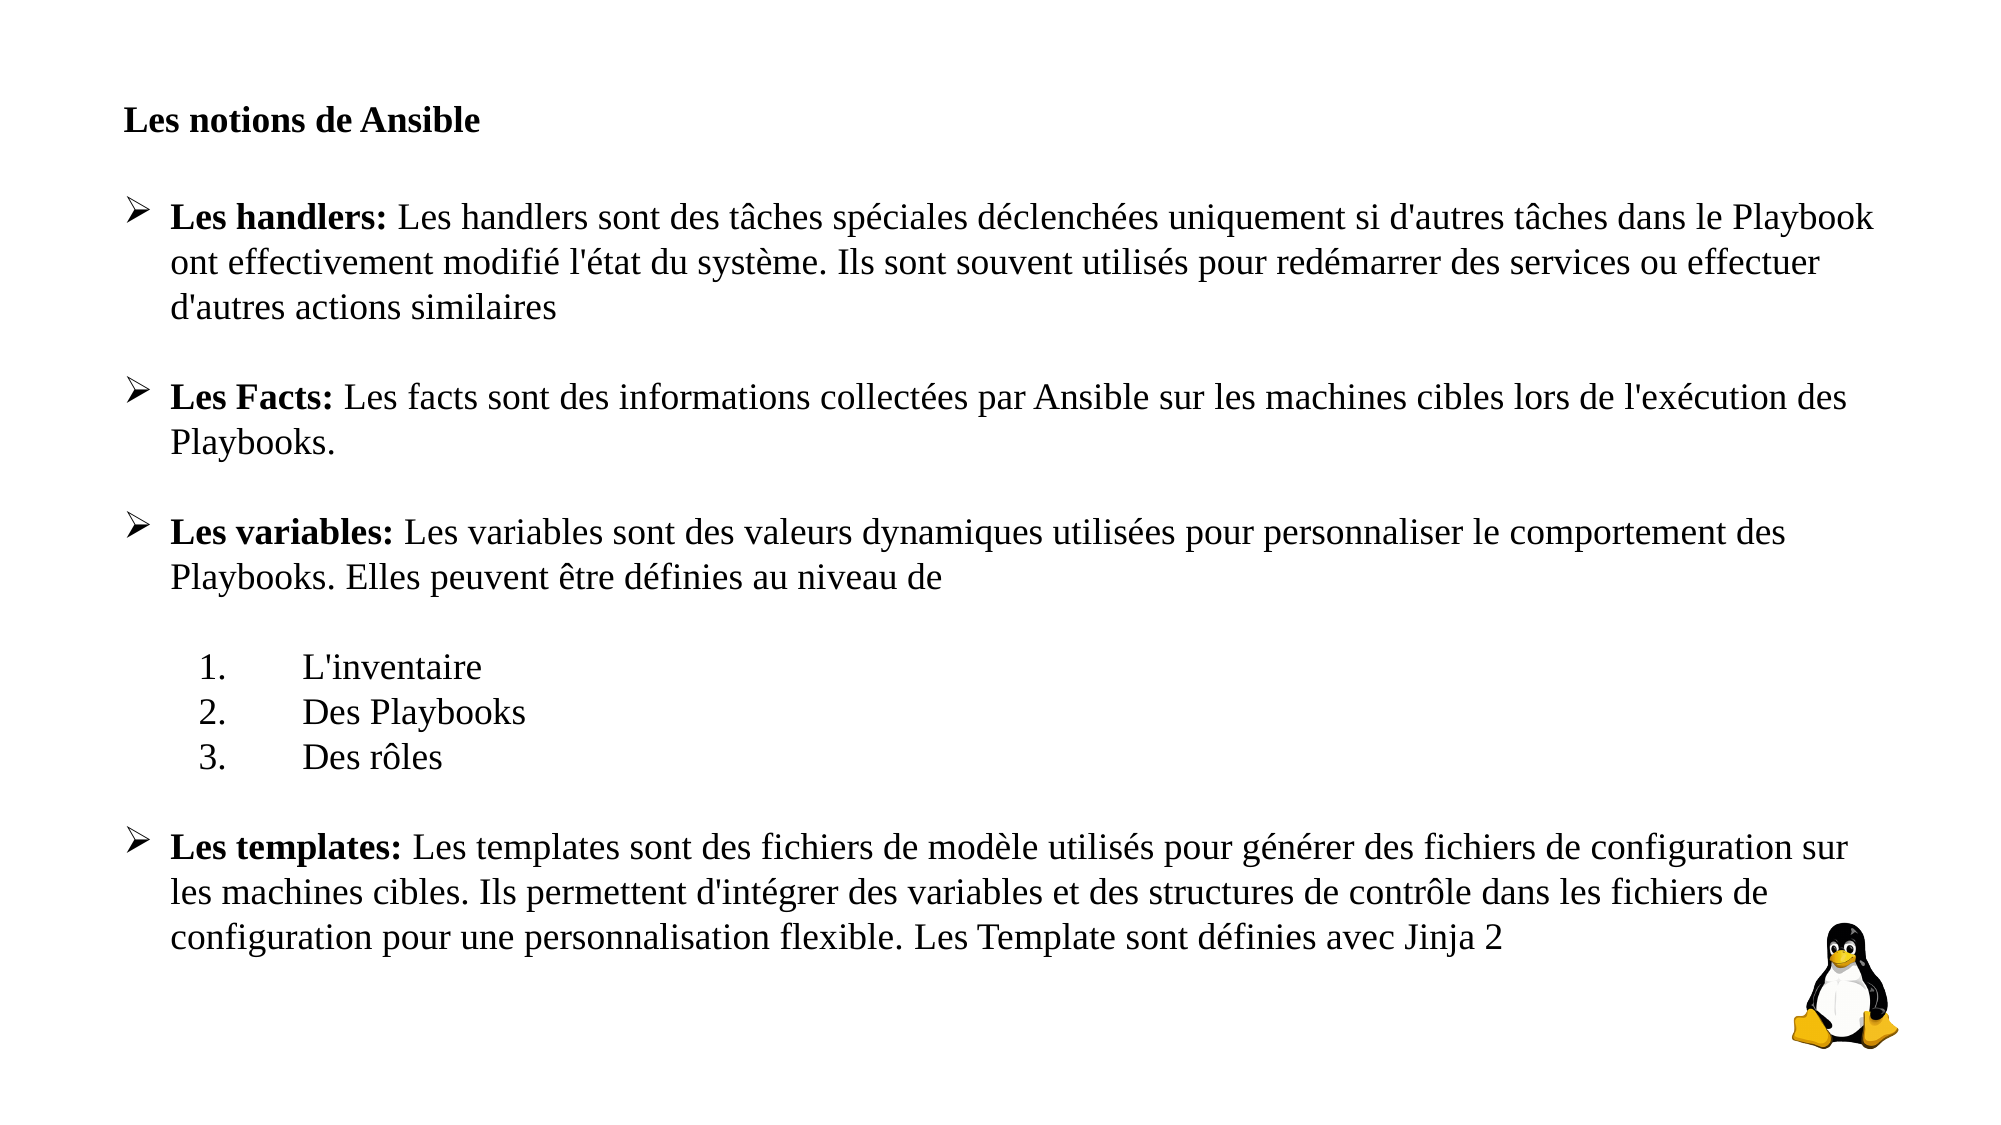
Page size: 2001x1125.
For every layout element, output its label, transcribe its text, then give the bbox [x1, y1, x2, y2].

picture [1787, 912, 1903, 1055]
text_box Les notions de Ansible [108, 87, 1667, 148]
text_box Les handlers: Les handlers sont des tâches spéciales déclenchées uniquement si d'autres tâches dans le Playbook ont effectivement modifié l'état du système. Ils sont souvent utilisés pour redémarrer des services ou effectuer d'autres actions similaires Les Facts: Les facts sont des informations collectées par Ansible sur les machines cibles lors de l'exécution des Playbooks. Les variables: Les variables sont des valeurs dynamiques utilisées pour personnaliser le comportement des Playbooks. Elles peuvent être définies au niveau de L'inventaire Des Playbooks Des rôles Les templates: Les templates sont des fichiers de modèle utilisés pour générer des fichiers de configuration sur les machines cibles. Ils permettent d'intégrer des variables et des structures de contrôle dans les fichiers de configuration pour une personnalisation flexible. Les Template sont définies avec Jinja 2 [108, 184, 1903, 965]
